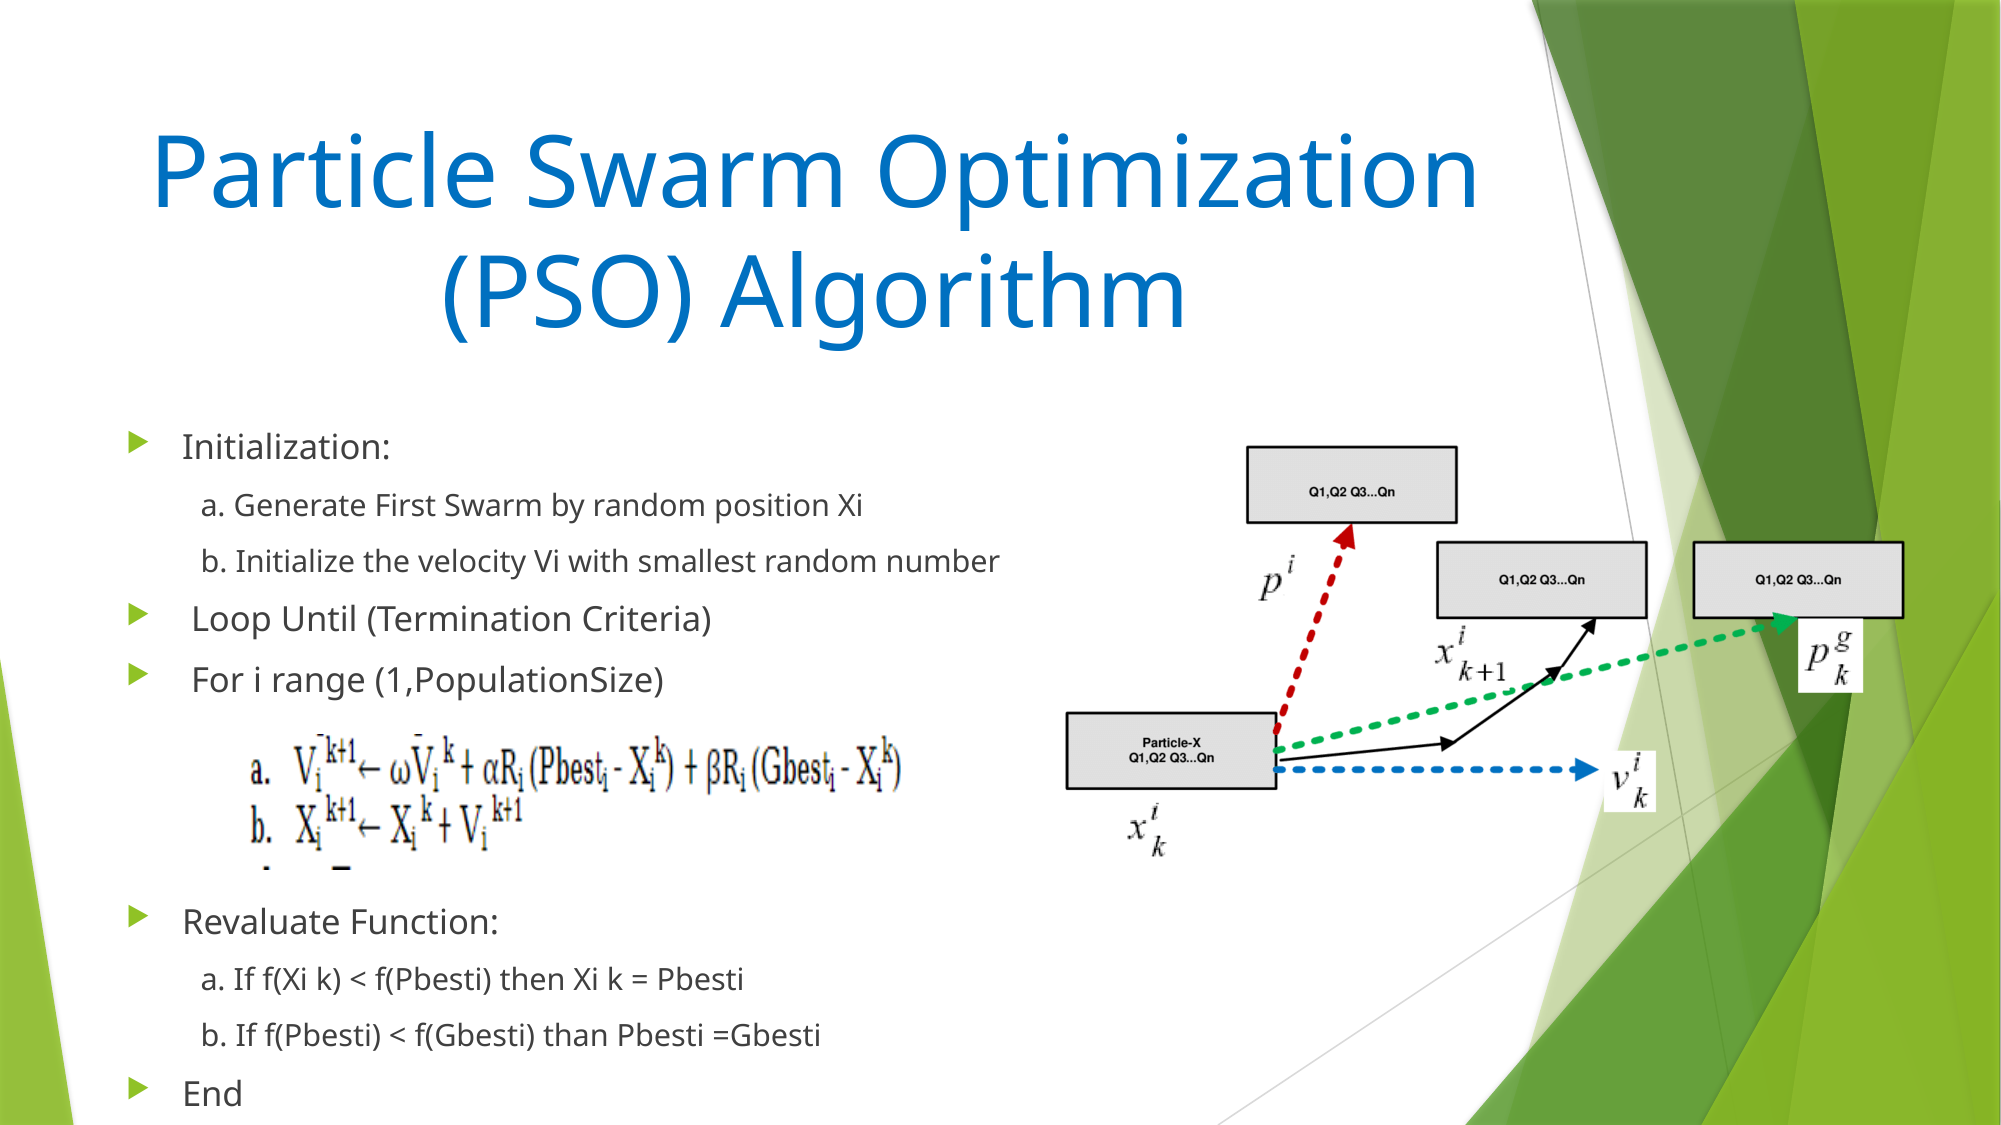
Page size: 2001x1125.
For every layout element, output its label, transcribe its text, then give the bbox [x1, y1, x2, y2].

picture [243, 734, 930, 871]
title Particle Swarm Optimization (PSO) Algorithm [111, 99, 1522, 317]
picture [1061, 441, 1912, 871]
list Initialization: a. Generate First Swarm by random position Xi b. Initialize the velocity Vi with smallest random number Loop Until (Termination Criteria) For i range (1,PopulationSize) Revaluate Function: a. If f(Xi k) < f(Pbesti) then Xi k = Pbesti b. If f(Pbesti) < f(Gbesti) than Pbesti =Gbesti End [111, 417, 1522, 1125]
